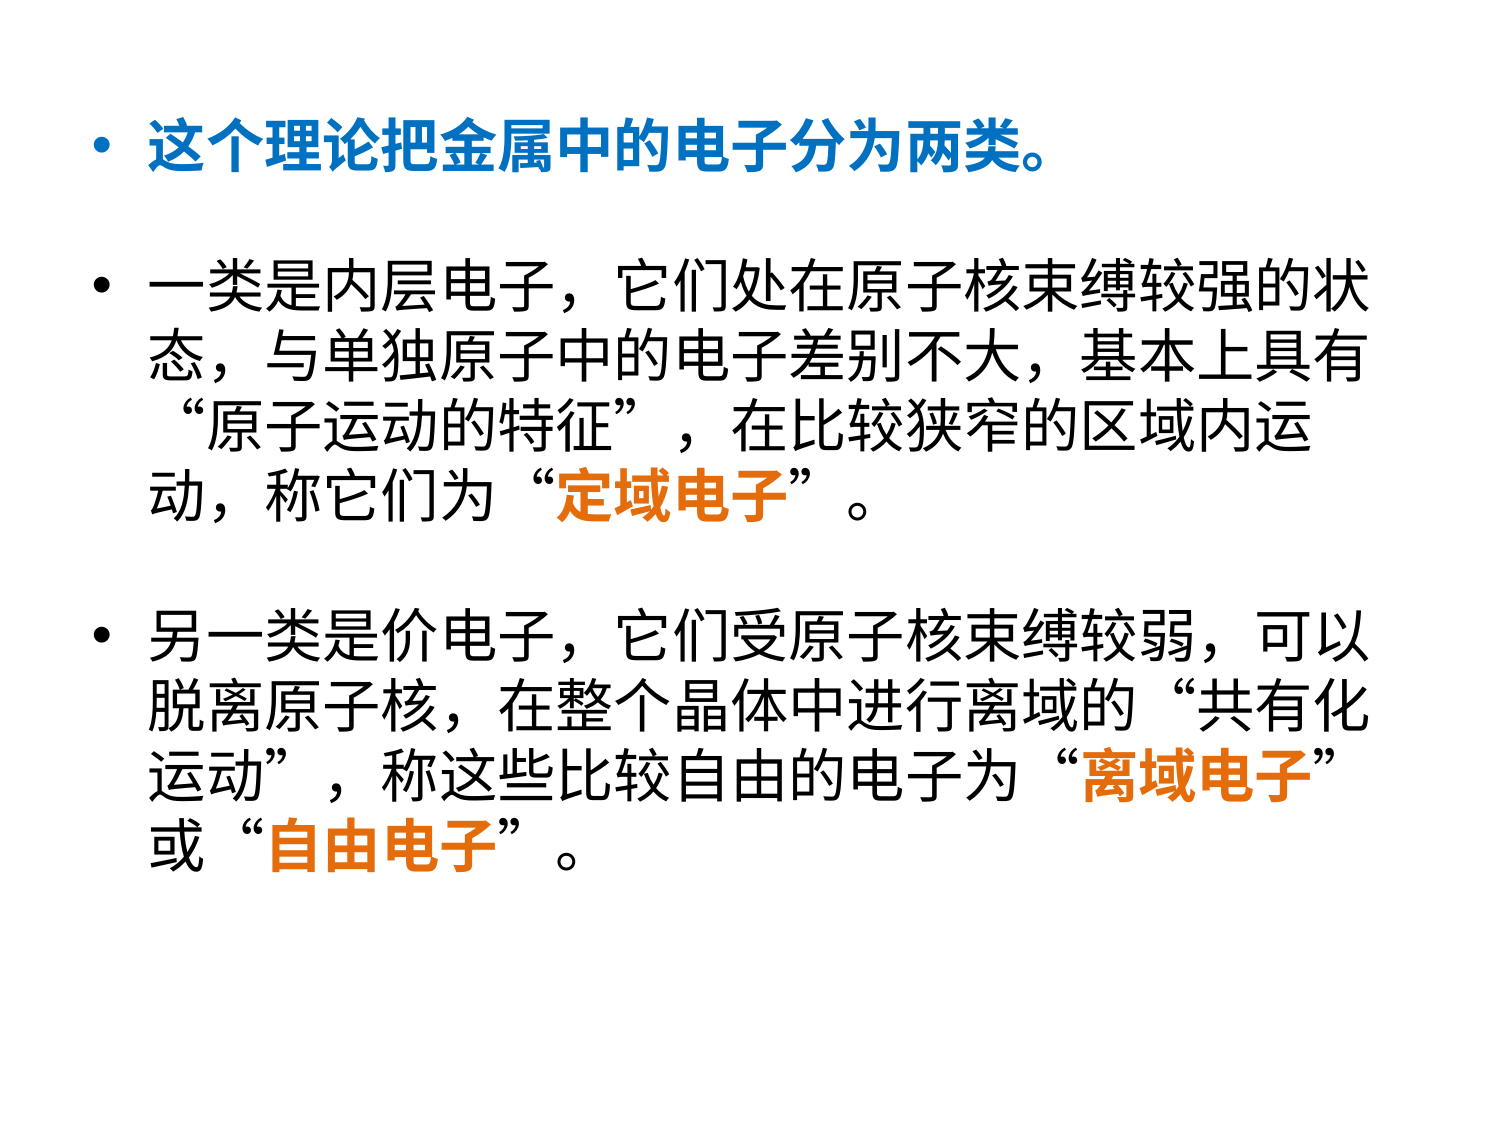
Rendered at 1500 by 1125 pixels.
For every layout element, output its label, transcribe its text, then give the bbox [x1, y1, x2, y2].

list 这个理论把金属中的电子分为两类。 一类是内层电子，它们处在原子核束缚较强的状态，与单独原子中的电子差别不大，基本上具有“原子运动的特征”，在比较狭窄的区域内运动，称它们为“定域电子”。 另一类是价电子，它们受原子核束缚较弱，可以脱离原子核，在整个晶体中进行离域的“共有化运动”，称这些比较自由的电子为“离域电子”或“自由电子”。 [76, 101, 1427, 977]
